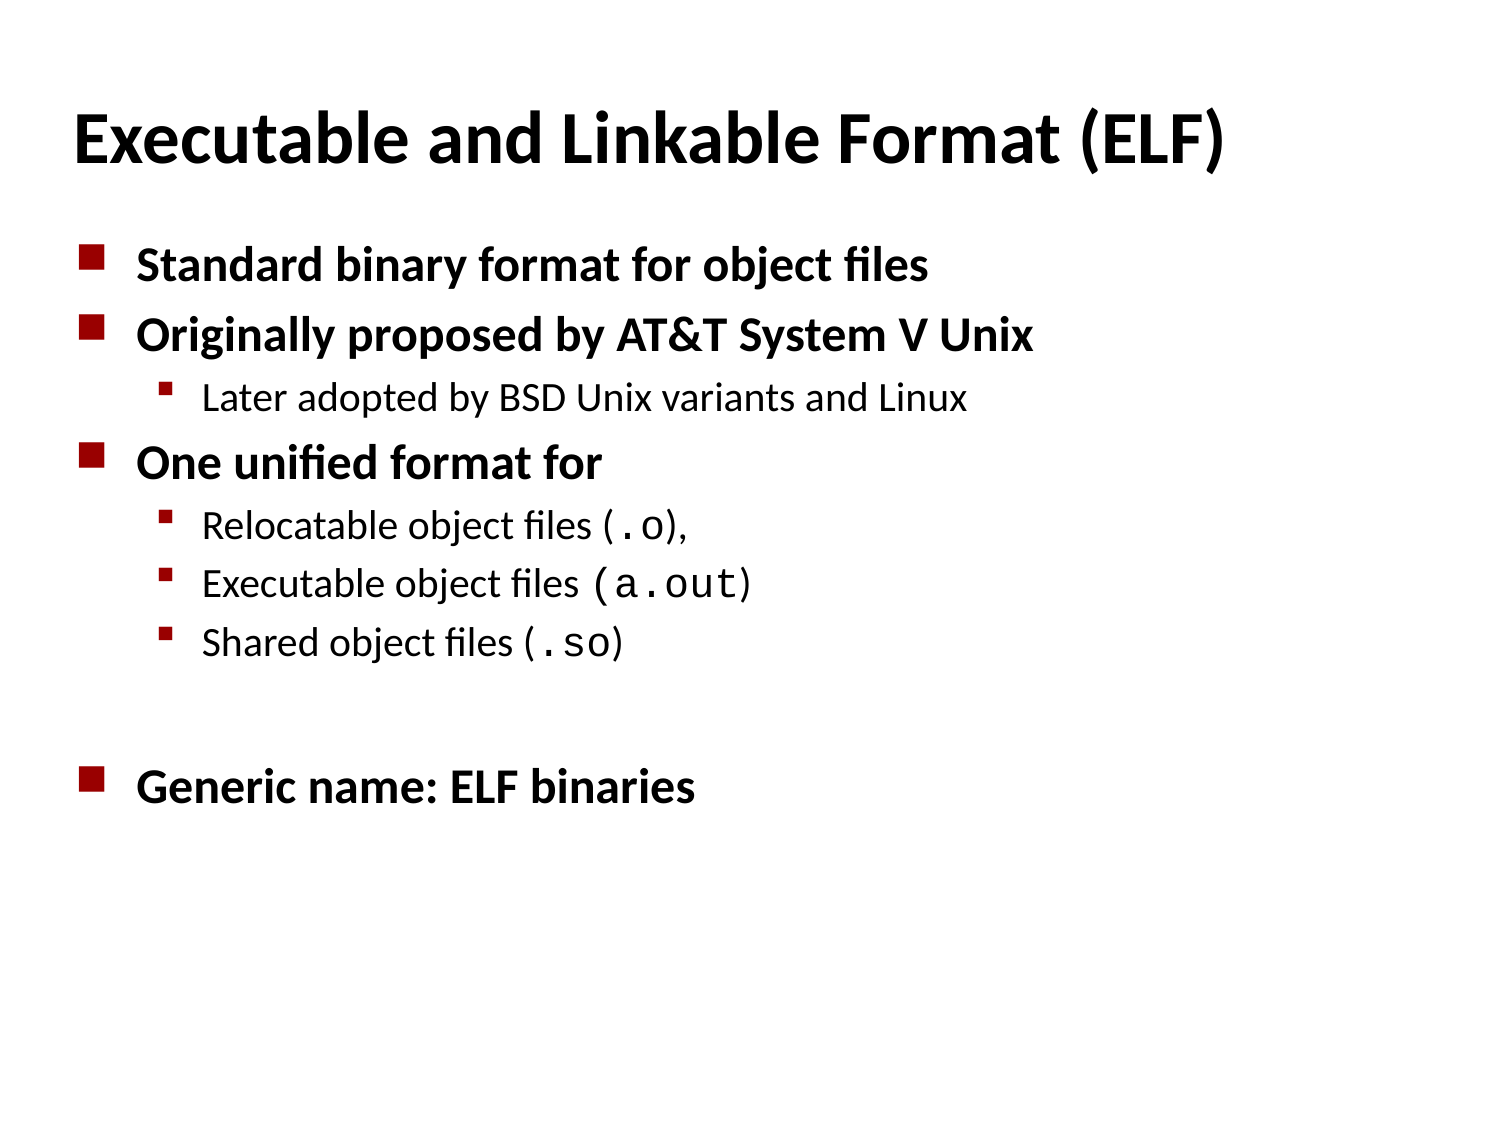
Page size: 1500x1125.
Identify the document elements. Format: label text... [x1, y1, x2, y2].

title Executable and Linkable Format (ELF) [58, 71, 1305, 197]
list Standard binary format for object files Originally proposed by AT&T System V Unix Later adopted by BSD Unix variants and Linux One unified format for Relocatable object files (.o), Executable object files (a.out) Shared object files (.so) Generic name: ELF binaries [64, 223, 1361, 1040]
